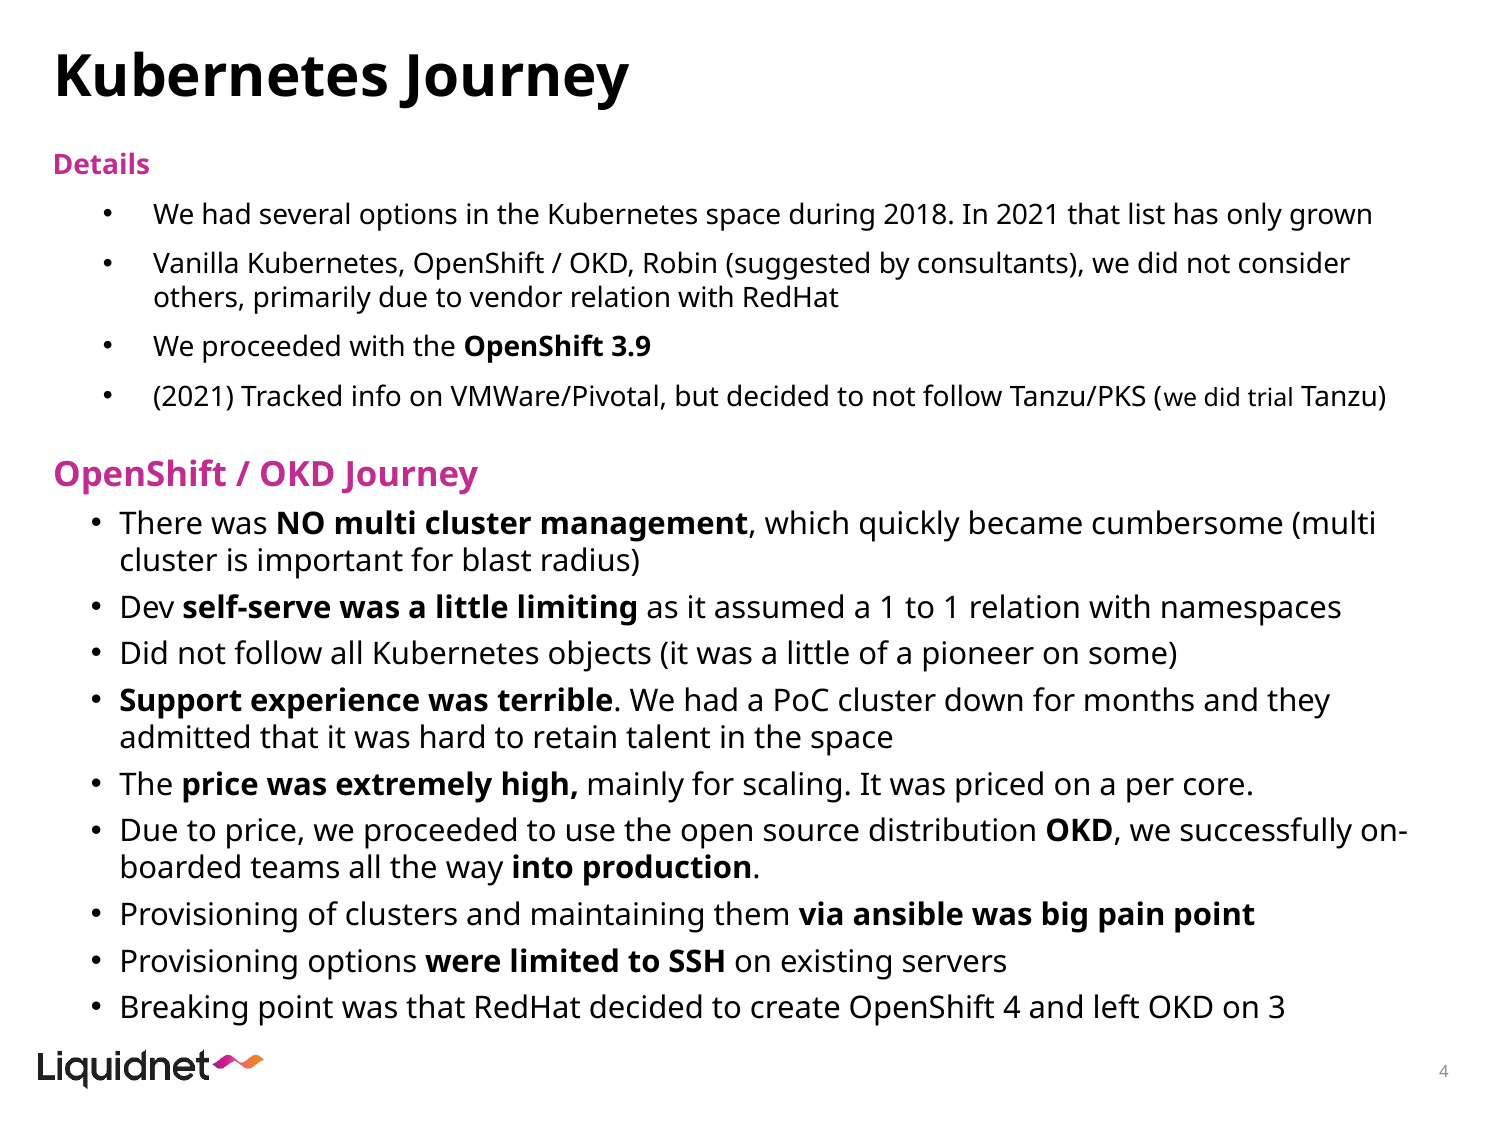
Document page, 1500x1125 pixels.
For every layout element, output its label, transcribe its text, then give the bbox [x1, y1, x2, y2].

text_box Details We had several options in the Kubernetes space during 2018. In 2021 that list has only grown Vanilla Kubernetes, OpenShift / OKD, Robin (suggested by consultants), we did not consider others, primarily due to vendor relation with RedHat We proceeded with the OpenShift 3.9 (2021) Tracked info on VMWare/Pivotal, but decided to not follow Tanzu/PKS (we did trial Tanzu) [37, 139, 1464, 424]
slide_number 4 [1126, 1042, 1464, 1103]
list OpenShift / OKD Journey There was NO multi cluster management, which quickly became cumbersome (multi cluster is important for blast radius) Dev self-serve was a little limiting as it assumed a 1 to 1 relation with namespaces Did not follow all Kubernetes objects (it was a little of a pioneer on some) Support experience was terrible. We had a PoC cluster down for months and they admitted that it was hard to retain talent in the space The price was extremely high, mainly for scaling. It was priced on a per core. Due to price, we proceeded to use the open source distribution OKD, we successfully on-boarded teams all the way into production. Provisioning of clusters and maintaining them via ansible was big pain point Provisioning options were limited to SSH on existing servers Breaking point was that RedHat decided to create OpenShift 4 and left OKD on 3 [38, 444, 1464, 1039]
picture [38, 1049, 264, 1089]
title Kubernetes Journey [38, 38, 1464, 139]
